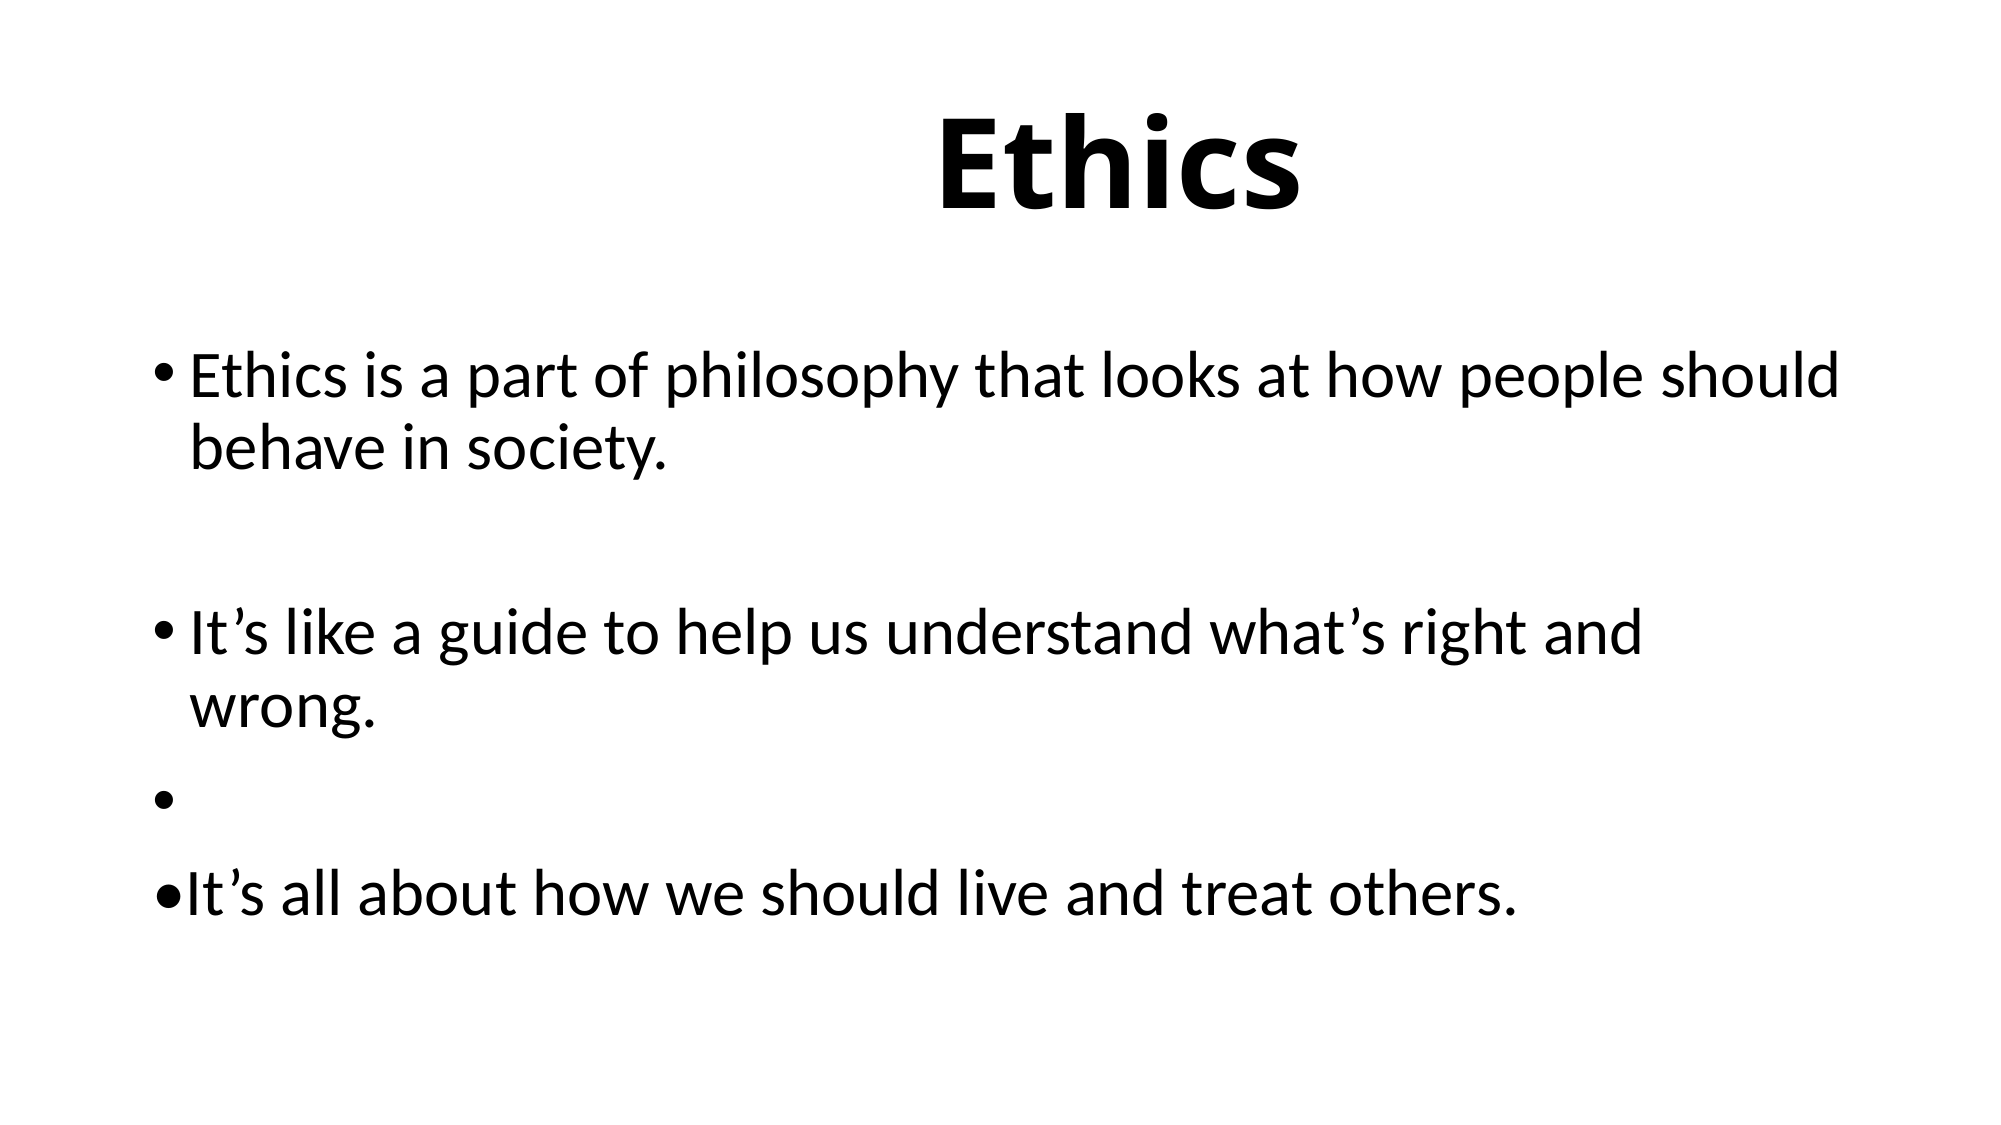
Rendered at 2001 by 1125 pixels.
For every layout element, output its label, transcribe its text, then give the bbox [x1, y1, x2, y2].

title Ethics [137, 59, 1863, 278]
list Ethics is a part of philosophy that looks at how people should behave in society. It’s like a guide to help us understand what’s right and wrong. •It’s all about how we should live and treat others. [137, 332, 1863, 1044]
